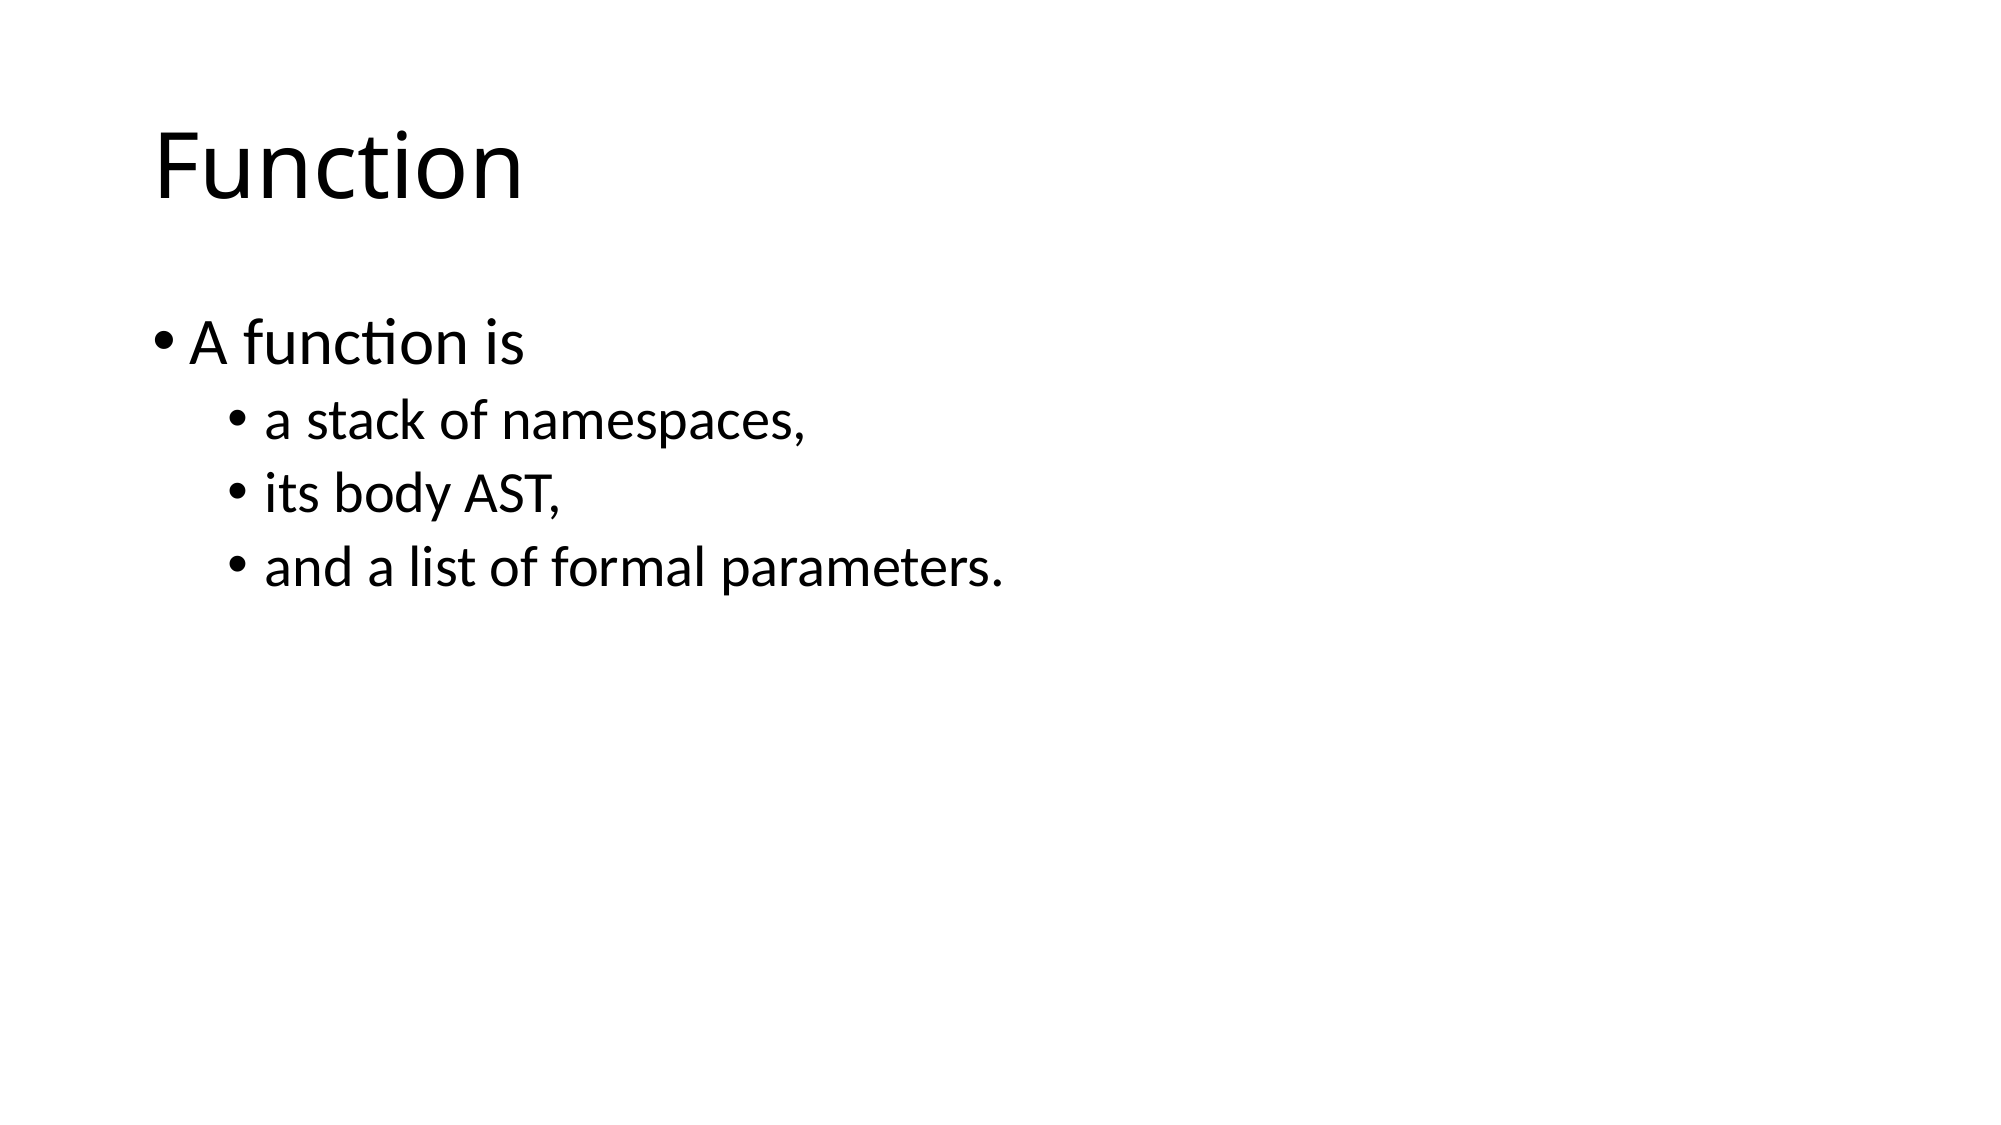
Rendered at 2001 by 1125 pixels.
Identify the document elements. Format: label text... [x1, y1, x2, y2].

title Function [137, 59, 1863, 278]
list A function is a stack of namespaces, its body AST, and a list of formal parameters. [137, 299, 1863, 918]
